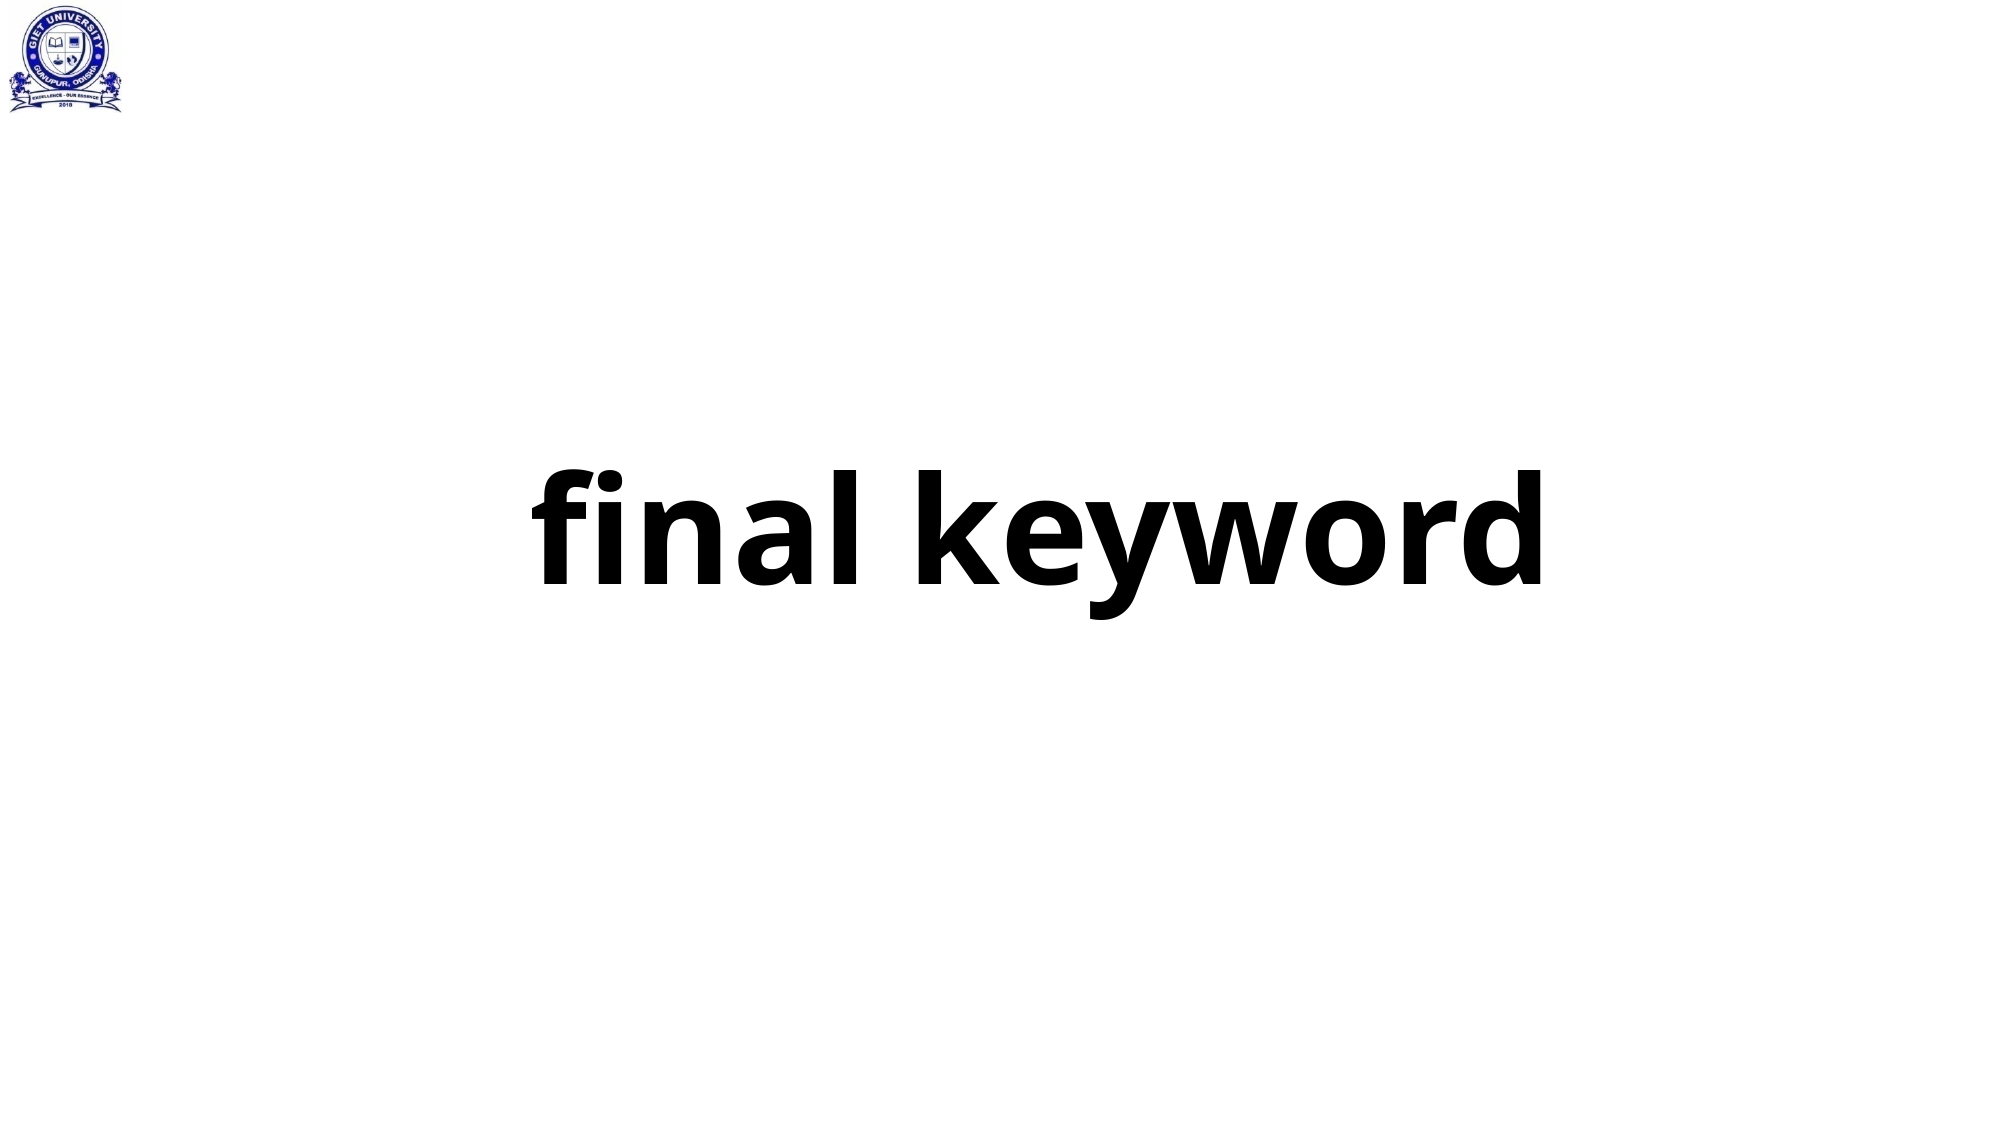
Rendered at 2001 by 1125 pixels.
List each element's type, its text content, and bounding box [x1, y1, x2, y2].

title final keyword [291, 443, 1792, 625]
picture [9, 0, 122, 113]
